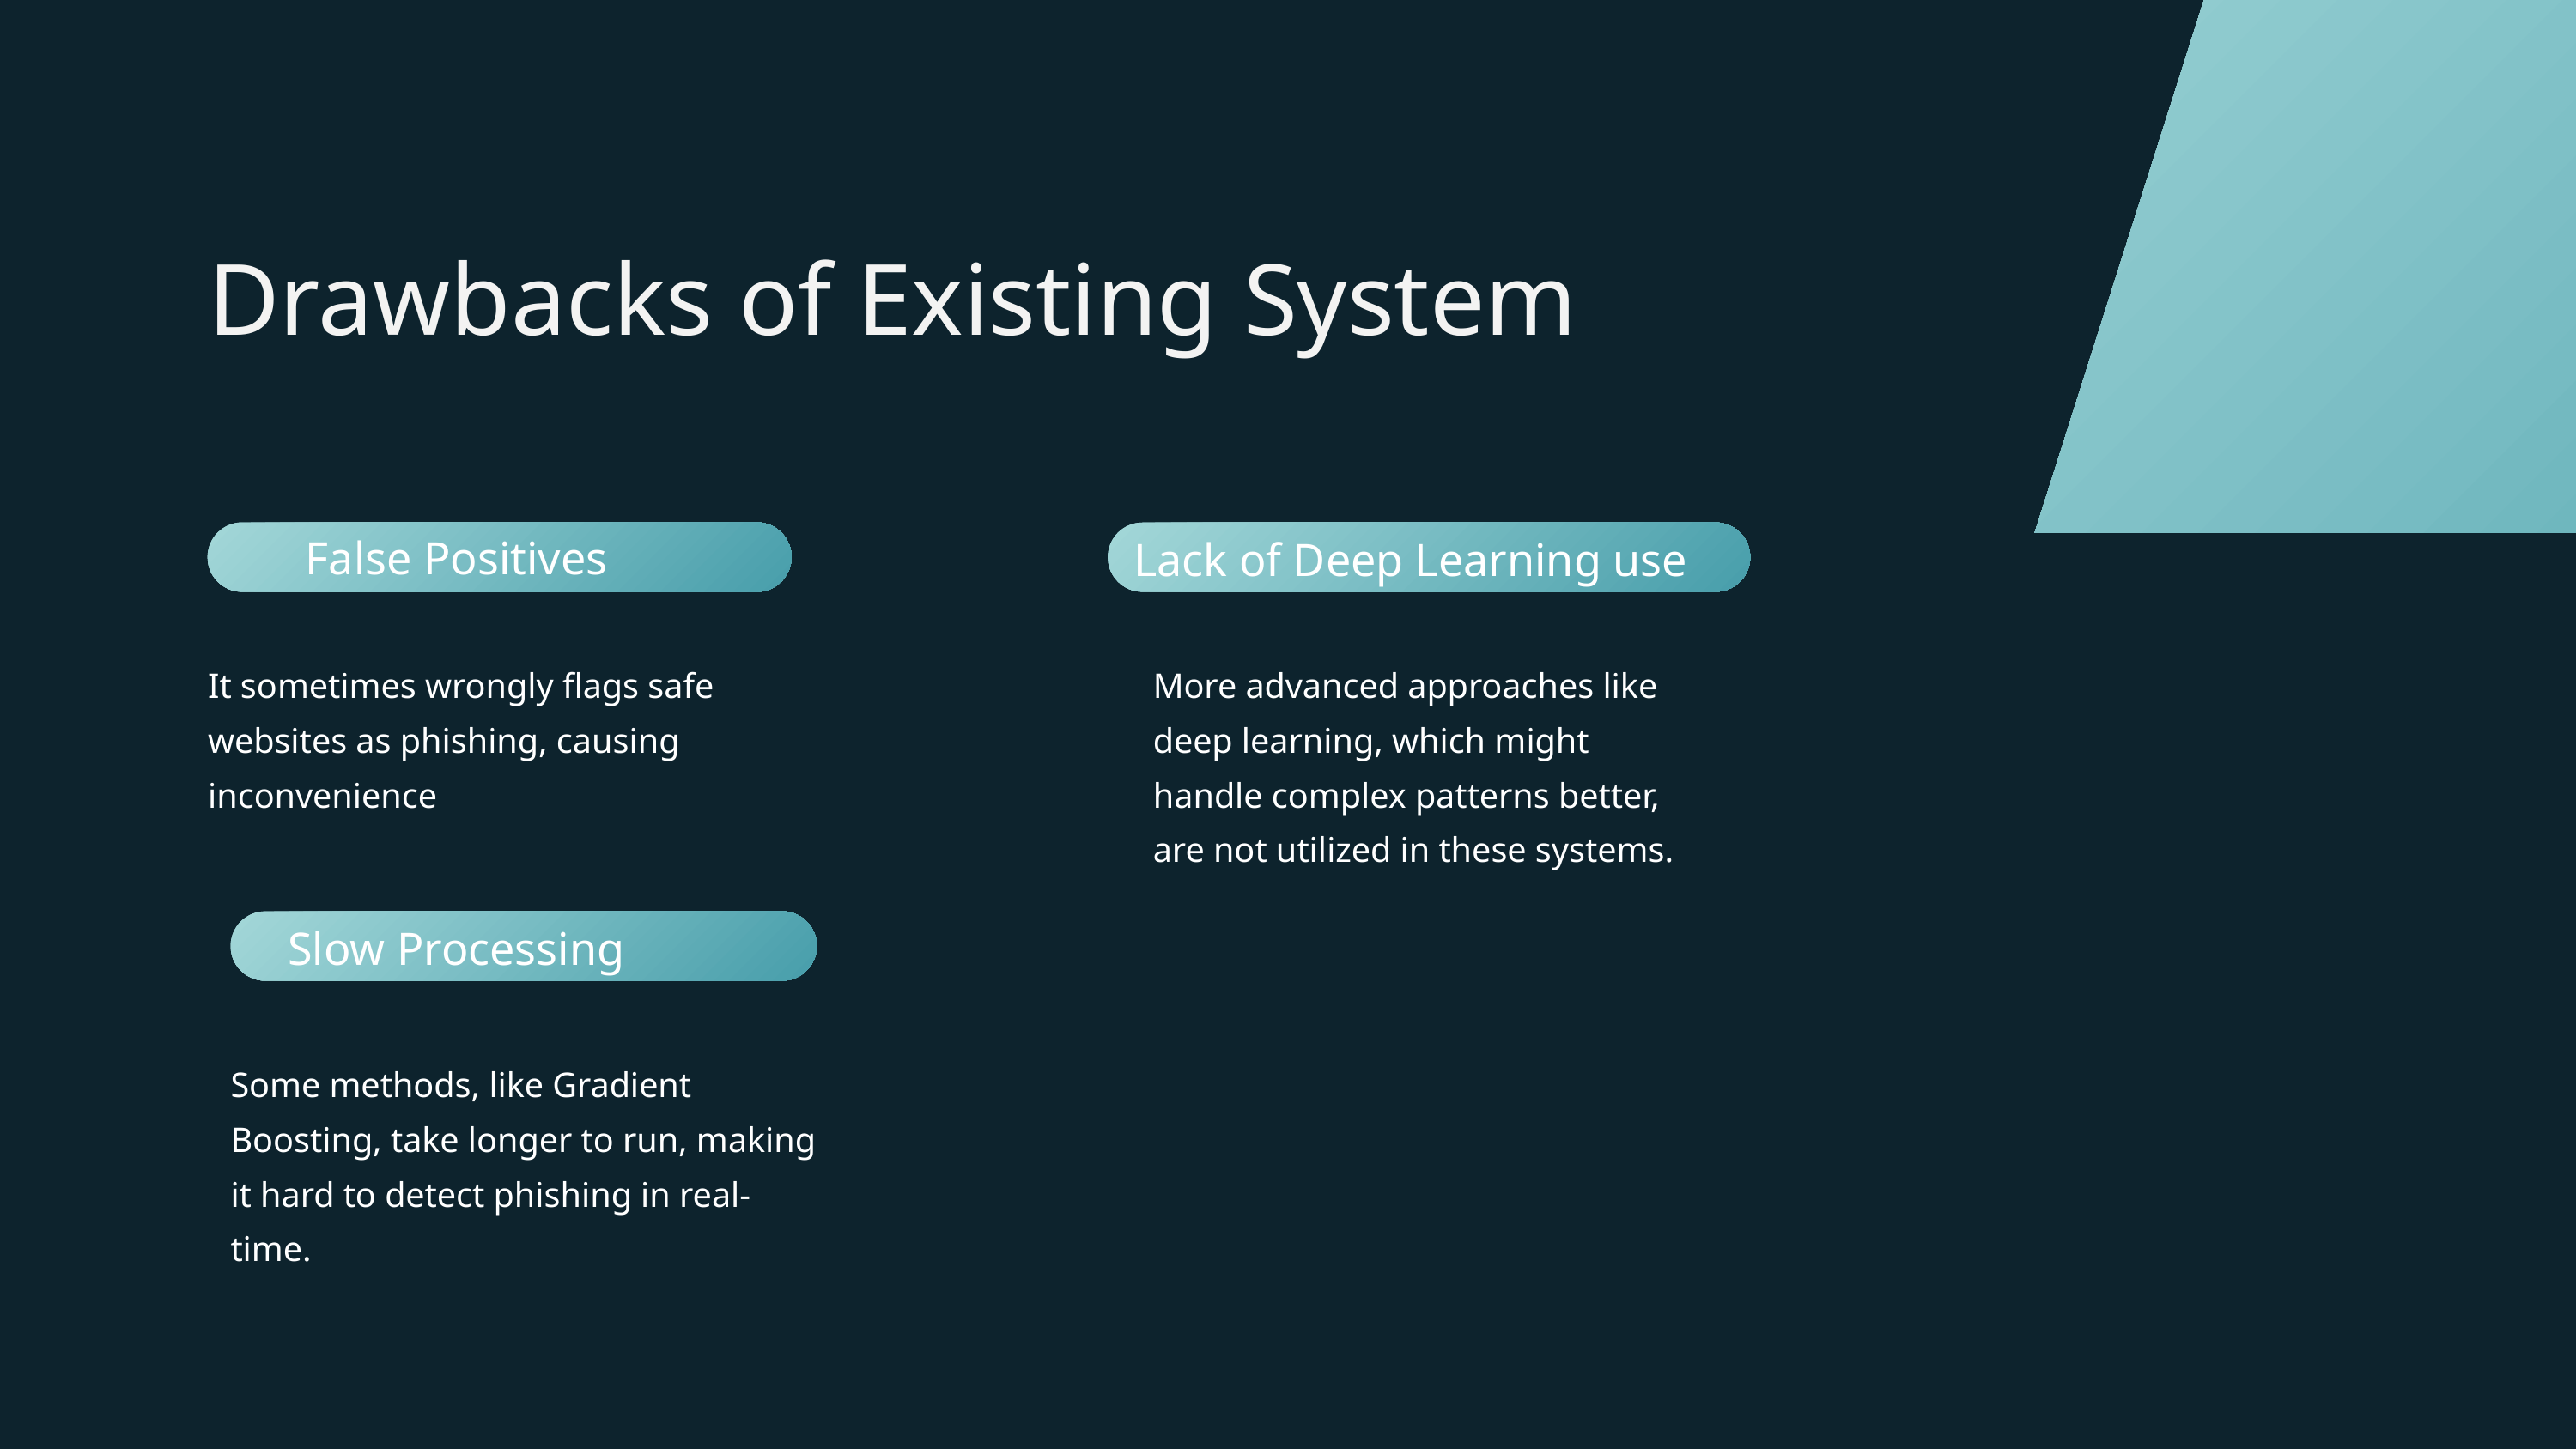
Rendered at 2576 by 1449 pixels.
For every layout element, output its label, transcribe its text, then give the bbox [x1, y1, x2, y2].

text_box Some methods, like Gradient Boosting, take longer to run, making it hard to detect phishing in real-time. [230, 1049, 825, 1269]
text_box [2034, 0, 2576, 534]
text_box More advanced approaches like deep learning, which might handle complex patterns better, are not utilized in these systems. [1152, 650, 1705, 870]
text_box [230, 911, 817, 981]
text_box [207, 522, 792, 592]
text_box It sometimes wrongly flags safe websites as phishing, causing inconvenience [208, 650, 822, 815]
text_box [1107, 522, 1751, 592]
text_box Drawbacks of Existing System [208, 240, 1751, 355]
